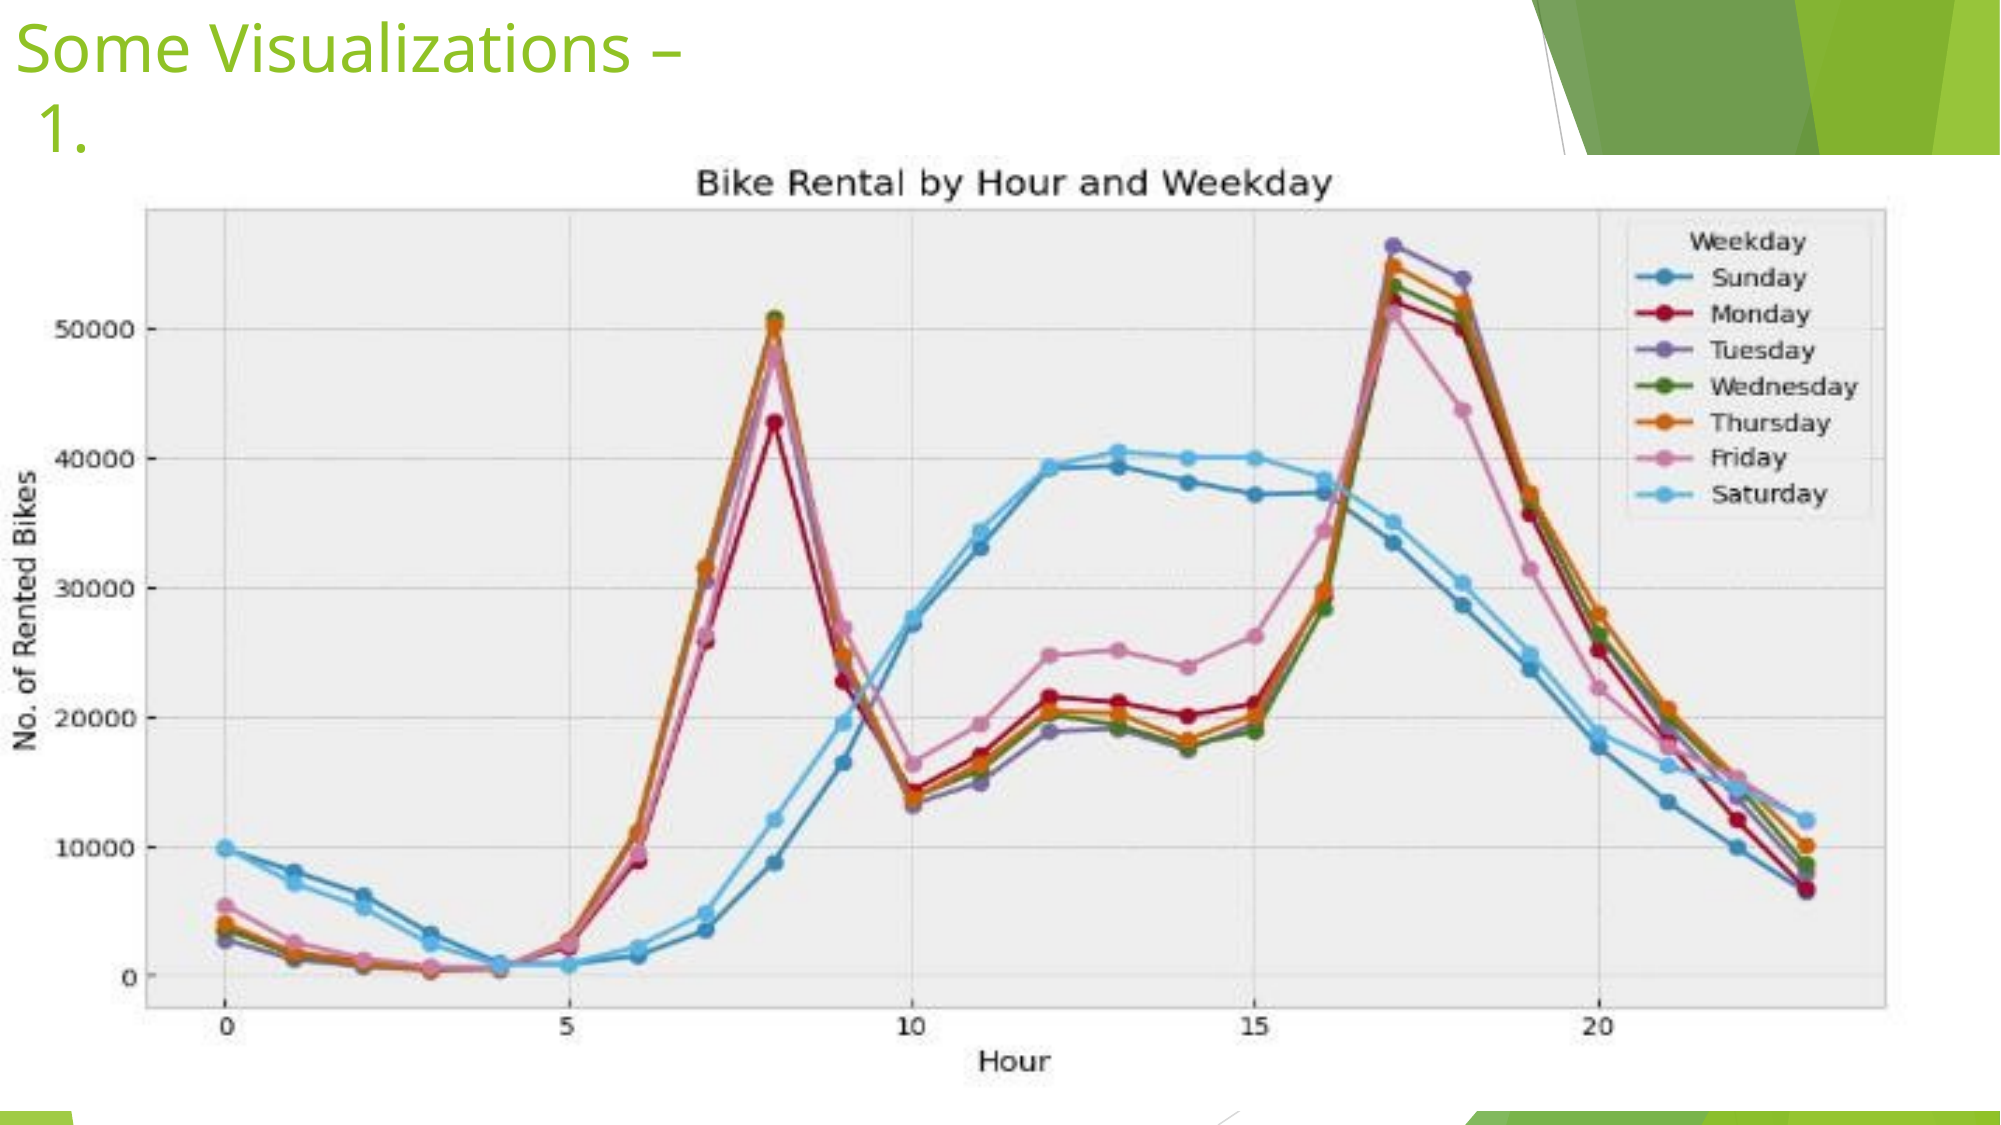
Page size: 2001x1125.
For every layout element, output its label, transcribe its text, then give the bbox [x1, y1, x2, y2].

title Some Visualizations – 1. [12, 3, 1988, 152]
picture [0, 154, 2000, 1111]
